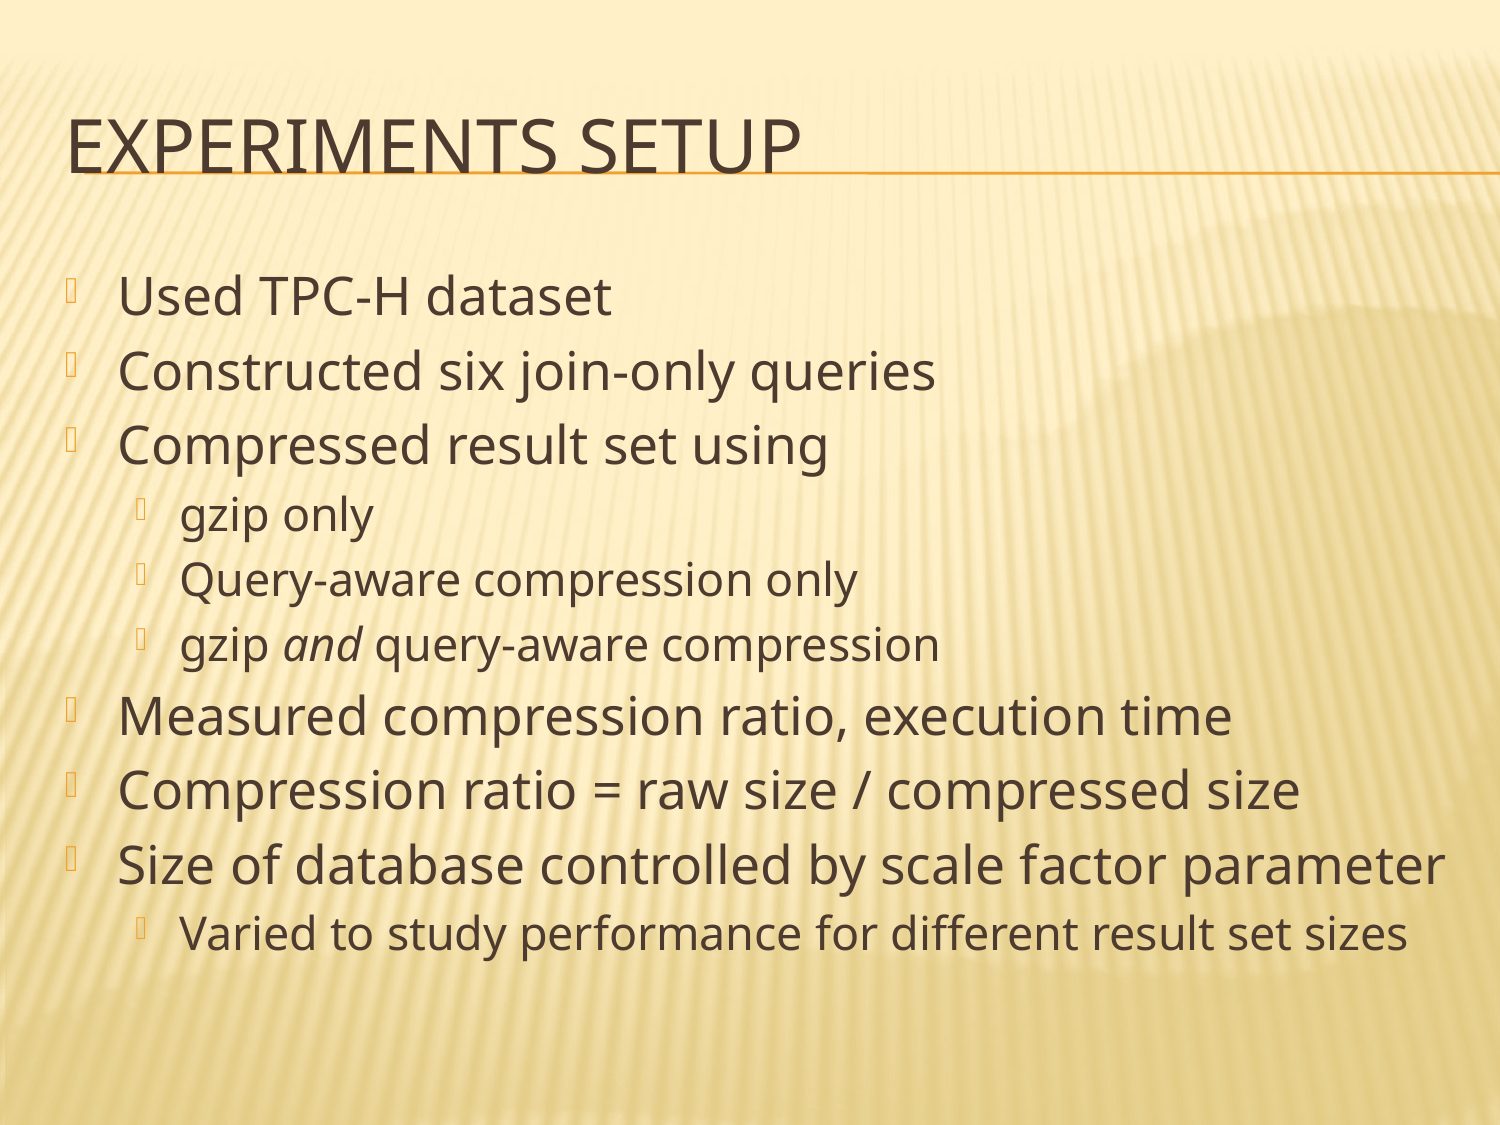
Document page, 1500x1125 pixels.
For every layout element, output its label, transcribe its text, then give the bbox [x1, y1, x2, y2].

list Used TPC-H dataset Constructed six join-only queries Compressed result set using gzip only Query-aware compression only gzip and query-aware compression Measured compression ratio, execution time Compression ratio = raw size / compressed size Size of database controlled by scale factor parameter Varied to study performance for different result set sizes [50, 254, 1475, 998]
title Experiments Setup [50, 75, 1475, 213]
